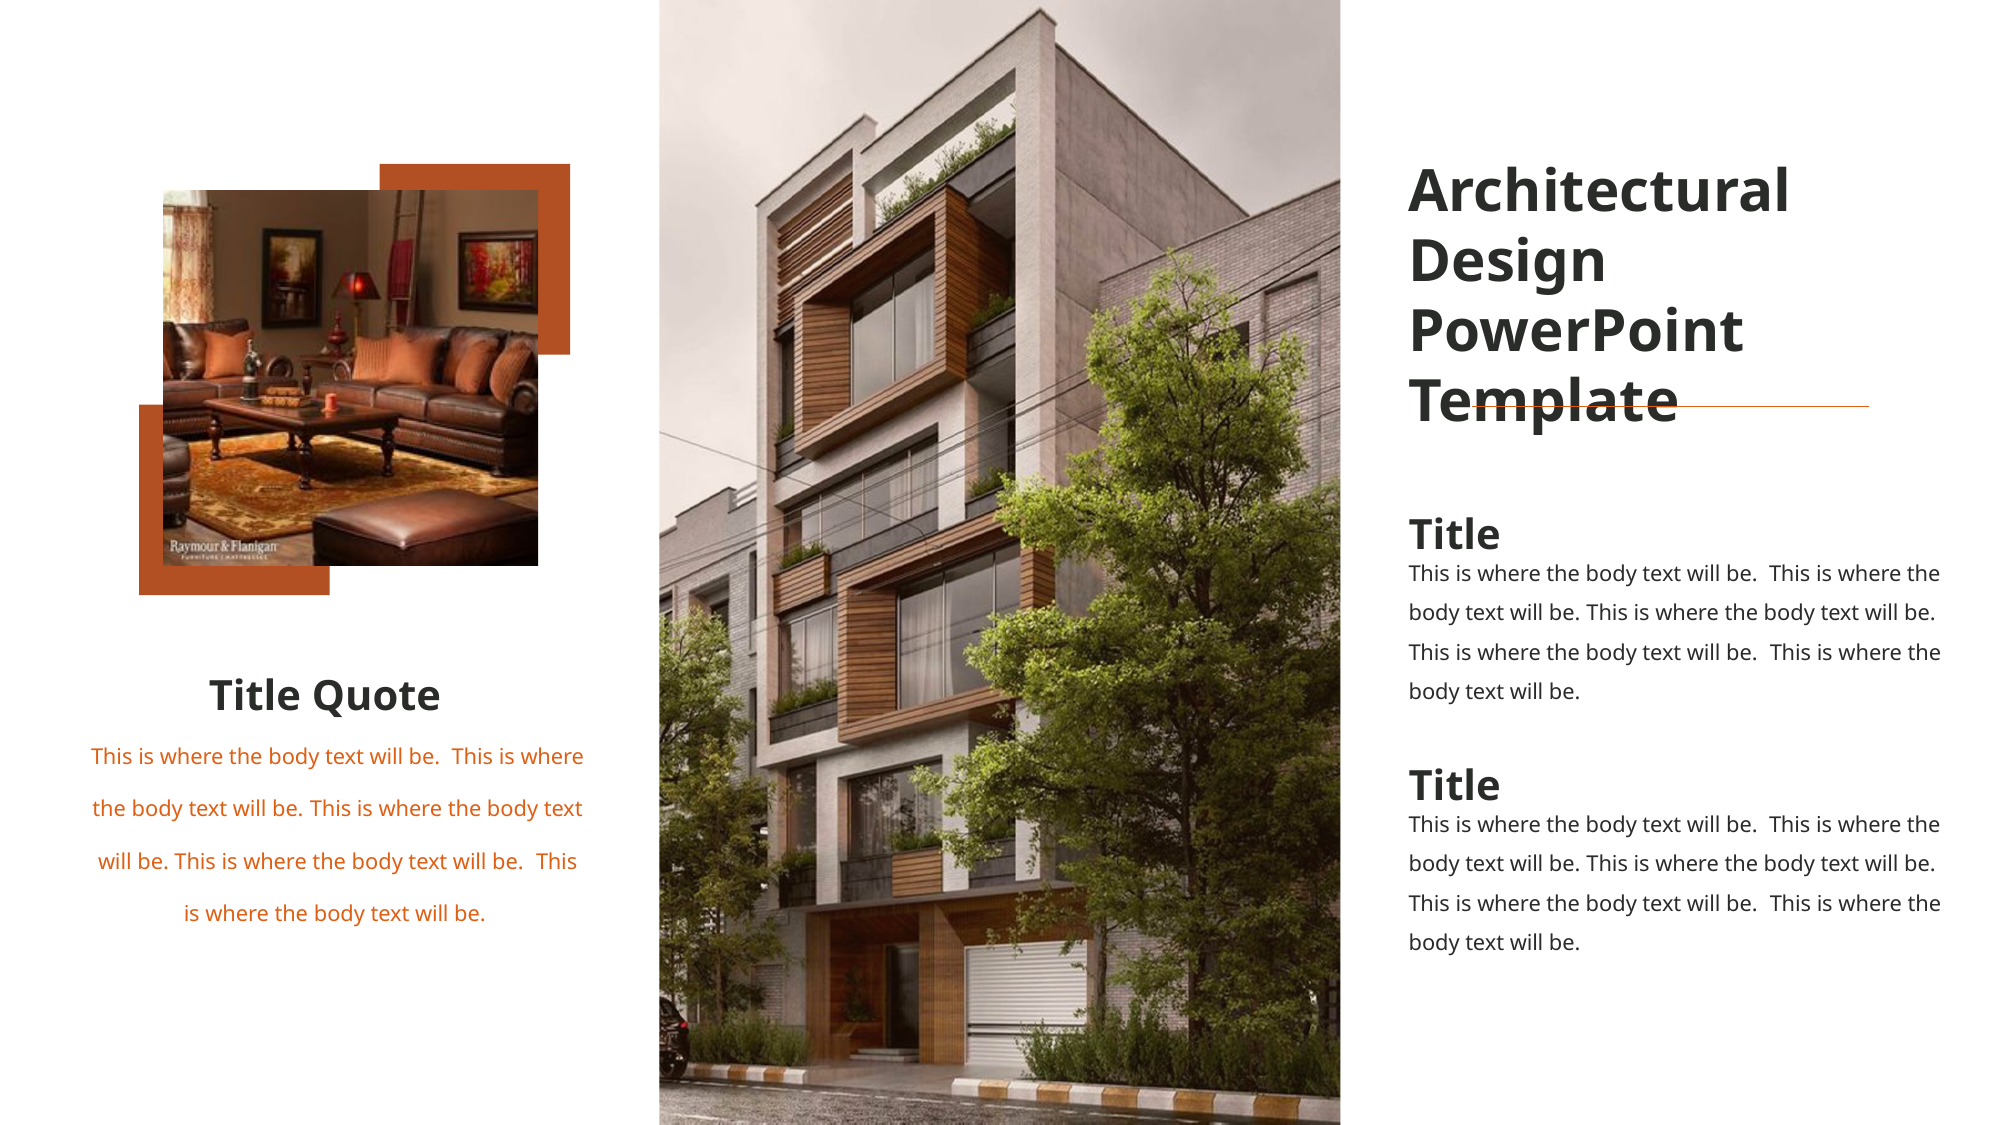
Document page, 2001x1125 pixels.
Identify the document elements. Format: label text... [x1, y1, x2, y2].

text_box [1393, 499, 1969, 709]
text_box [162, 190, 539, 567]
text_box [379, 163, 571, 356]
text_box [659, 0, 1341, 1125]
text_box Title Quote [48, 661, 602, 727]
text_box [138, 404, 331, 596]
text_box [1393, 751, 1969, 961]
text_box Architectural Design PowerPoint Template [1393, 145, 1947, 441]
text_box This is where the body text will be. This is where the body text will be. This is where the body text will be. This is where the body text will be. This is where the body text will be. [74, 727, 602, 934]
